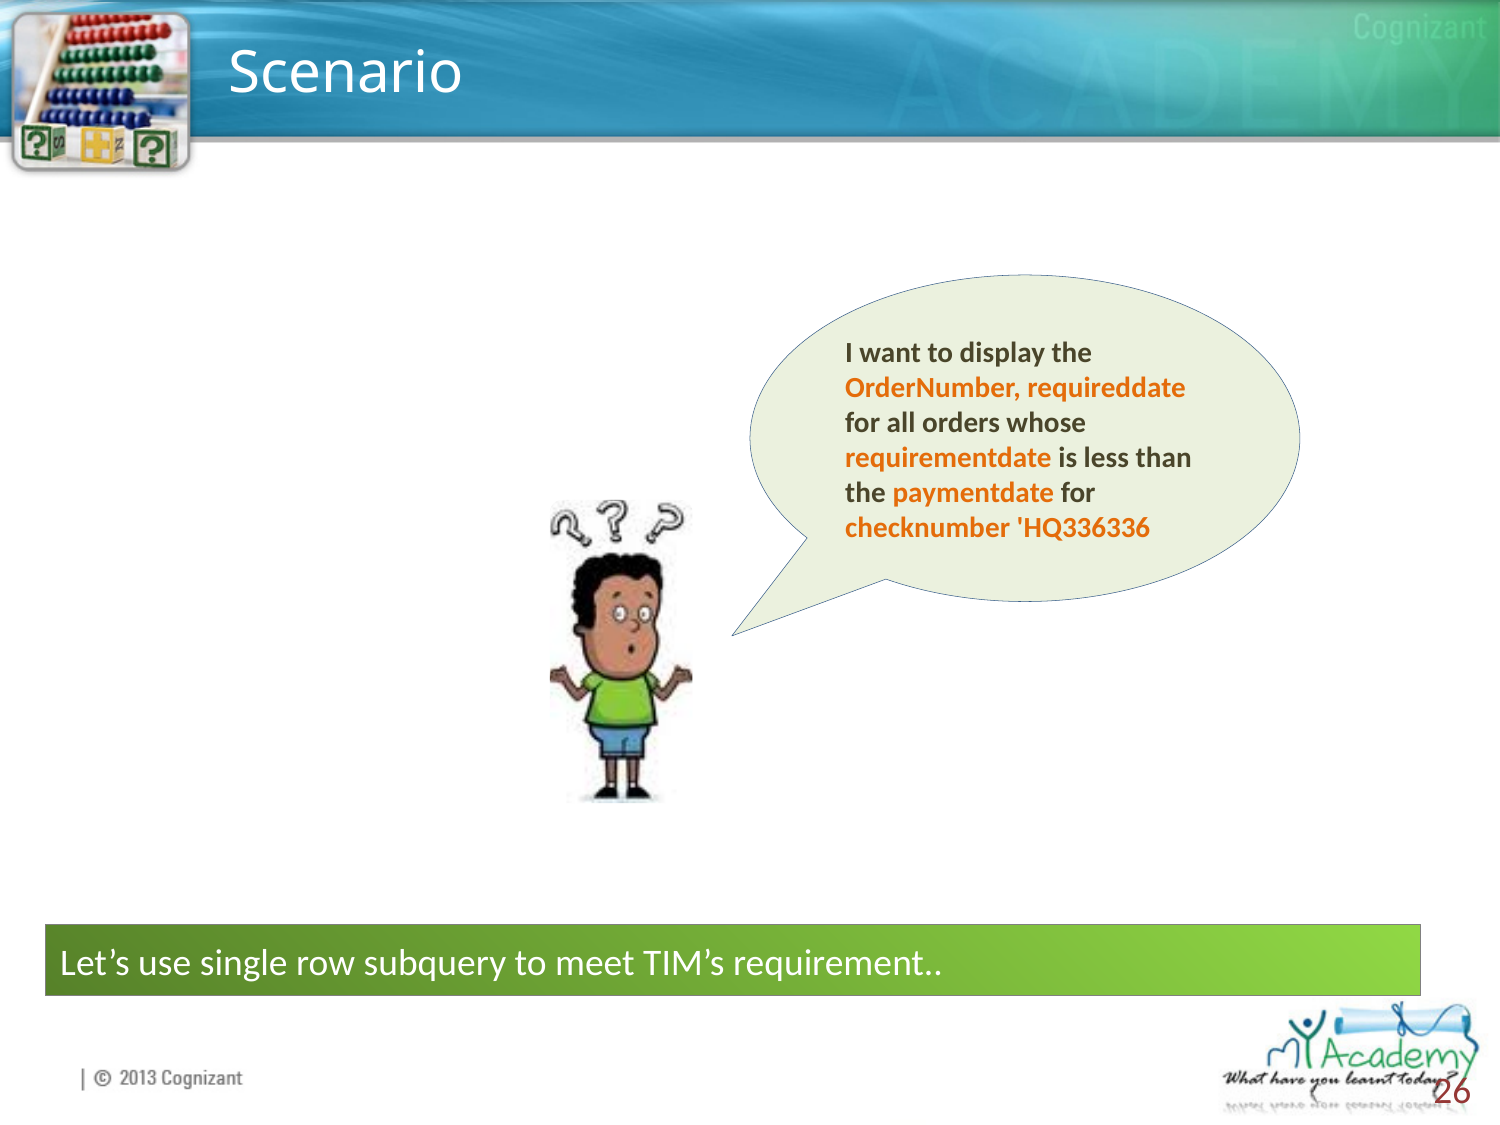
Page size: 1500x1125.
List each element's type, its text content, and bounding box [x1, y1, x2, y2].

text_box I want to display the OrderNumber, requireddate for all orders whose requirementdate is less than the paymentdate for checknumber 'HQ336336 [730, 272, 1303, 638]
slide_number 26 [1418, 1059, 1492, 1112]
text_box Let’s use single row subquery to meet TIM’s requirement.. [43, 923, 1422, 998]
title Scenario [213, 0, 1500, 163]
picture [0, 0, 1500, 1125]
list [37, 263, 1463, 1076]
